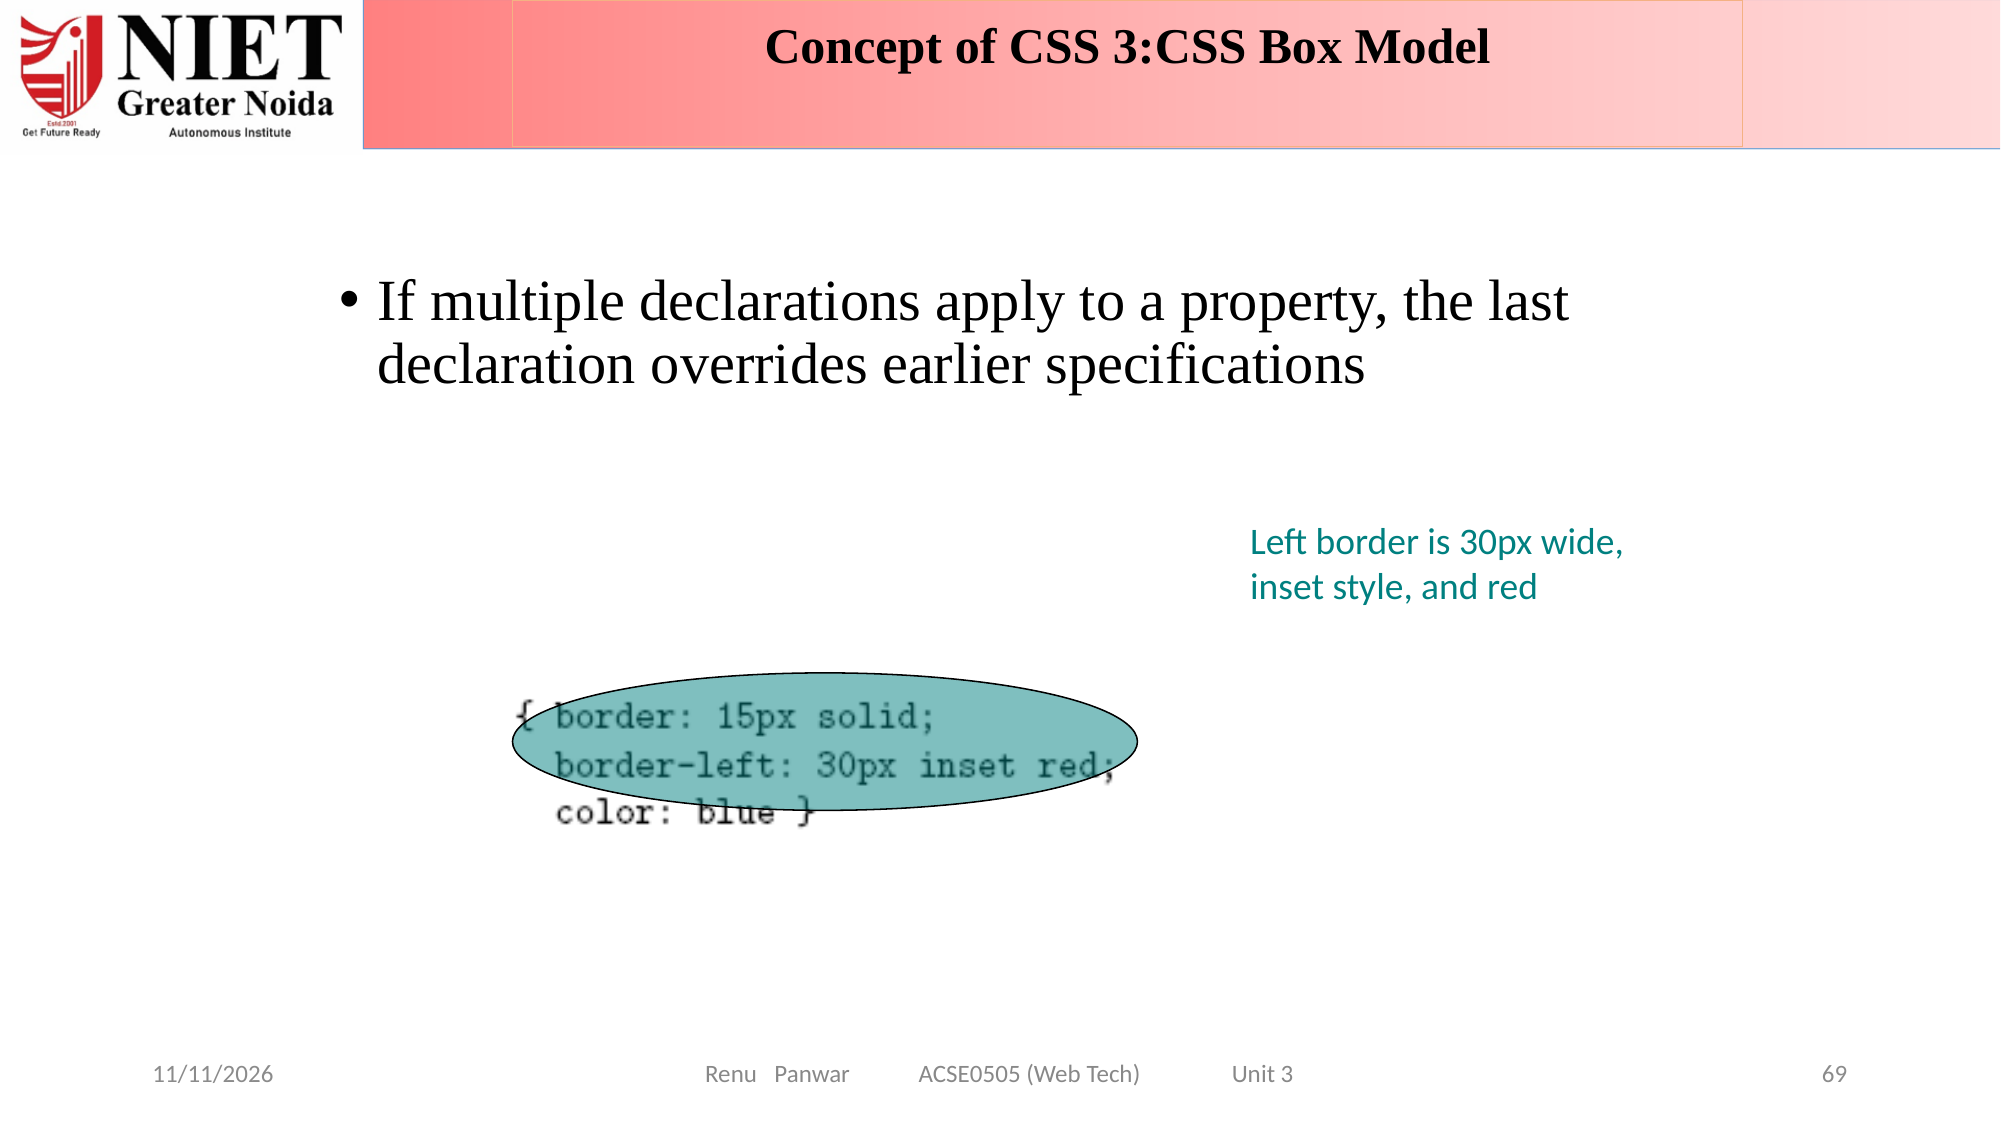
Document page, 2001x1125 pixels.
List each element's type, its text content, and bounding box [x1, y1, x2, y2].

text_box [1129, 725, 1138, 758]
slide_number 69 [1412, 1042, 1863, 1103]
list If multiple declarations apply to a property, the last declaration overrides earlier specifications [324, 262, 1632, 1005]
text_box Concept of CSS 3:CSS Box Model [512, 0, 1743, 147]
slide_number 08-Jan-25 [137, 1042, 588, 1103]
text_box [647, 672, 1003, 685]
text_box Left border is 30px wide, inset style, and red [1235, 509, 1700, 615]
footer Renu Panwar ACSE0505 (Web Tech) Unit 3 [662, 1042, 1338, 1103]
picture [0, 0, 2001, 1125]
